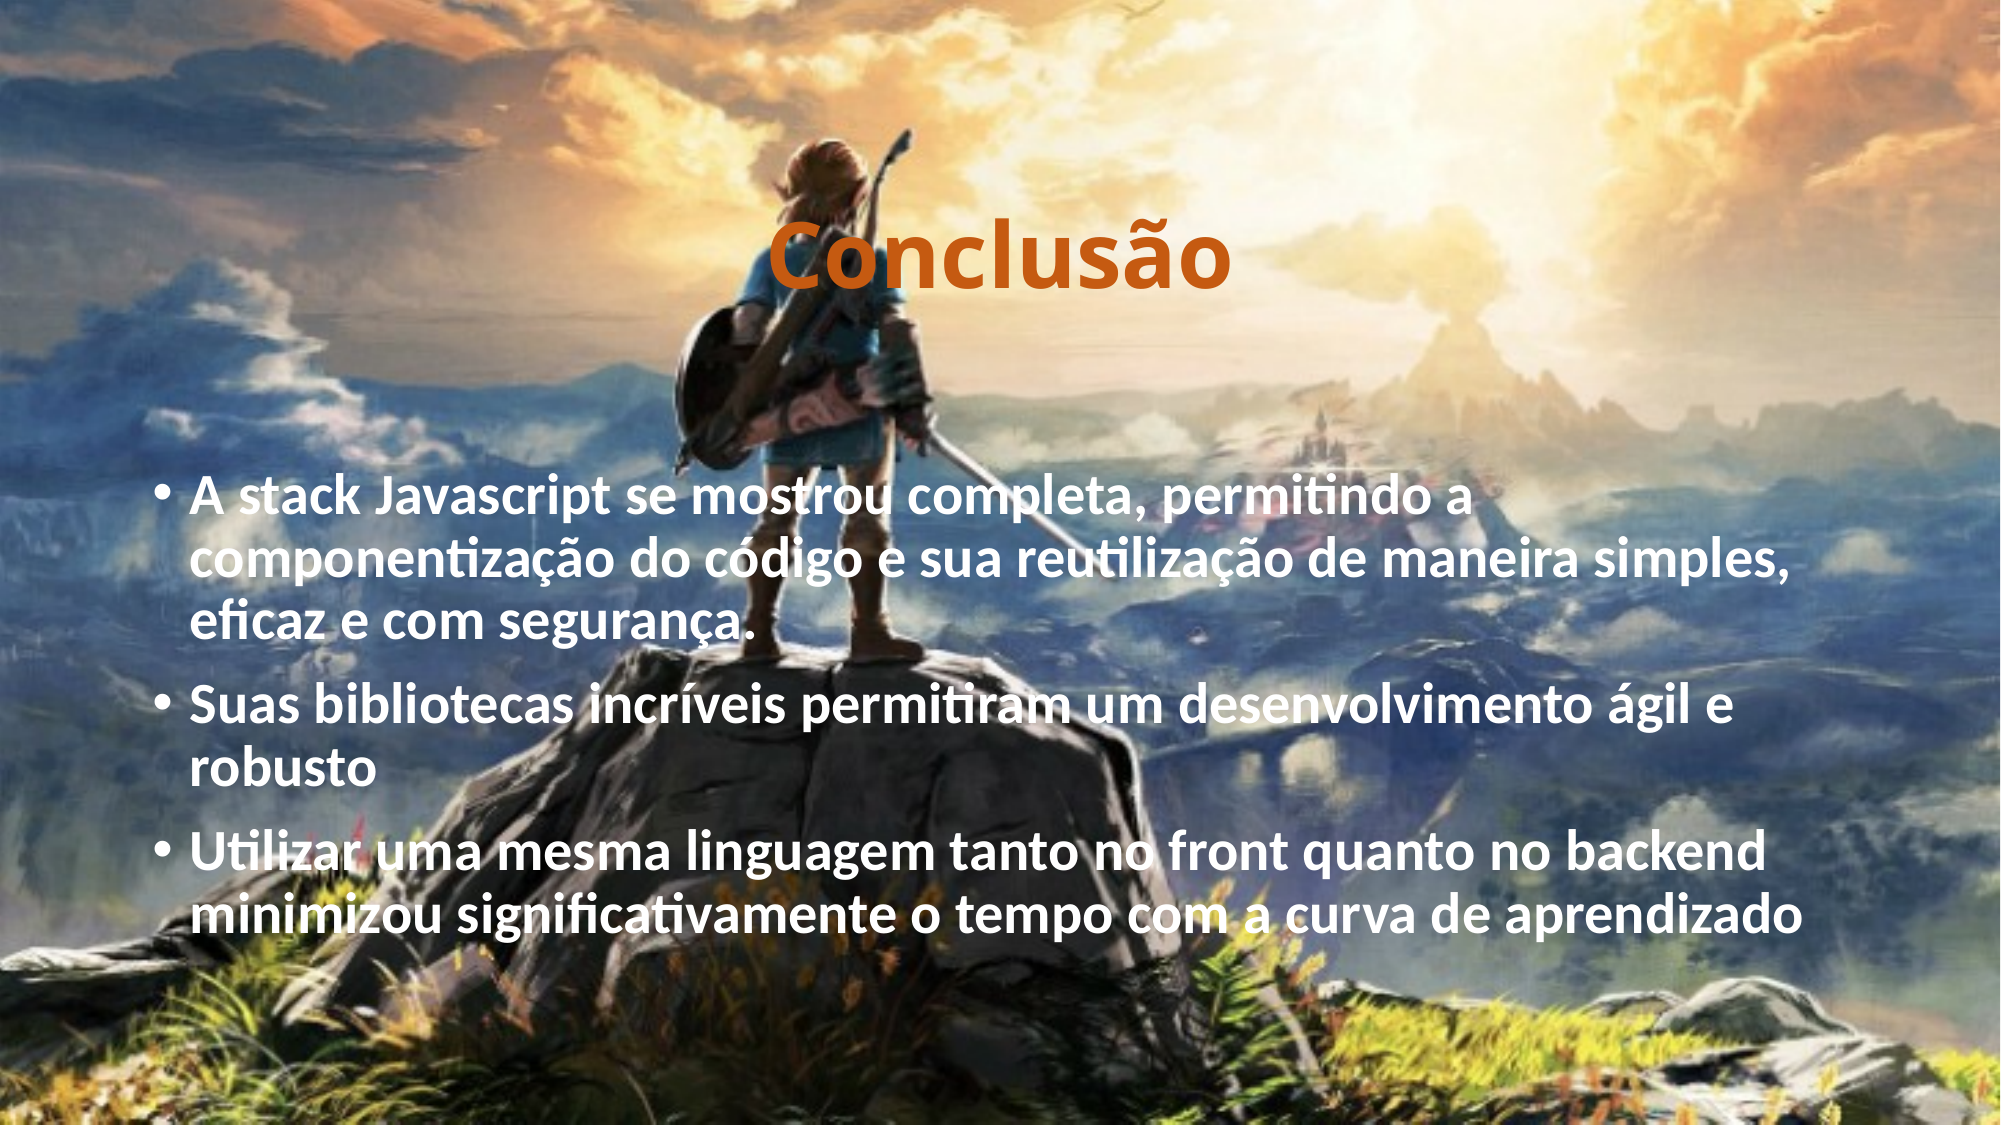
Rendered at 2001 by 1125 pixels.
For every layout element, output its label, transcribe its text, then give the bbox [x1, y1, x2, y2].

list A stack Javascript se mostrou completa, permitindo a componentização do código e sua reutilização de maneira simples, eficaz e com segurança. Suas bibliotecas incríveis permitiram um desenvolvimento ágil e robusto Utilizar uma mesma linguagem tanto no front quanto no backend minimizou significativamente o tempo com a curva de aprendizado [137, 456, 1863, 1125]
picture [0, 0, 2001, 1125]
title Conclusão [137, 149, 1863, 368]
